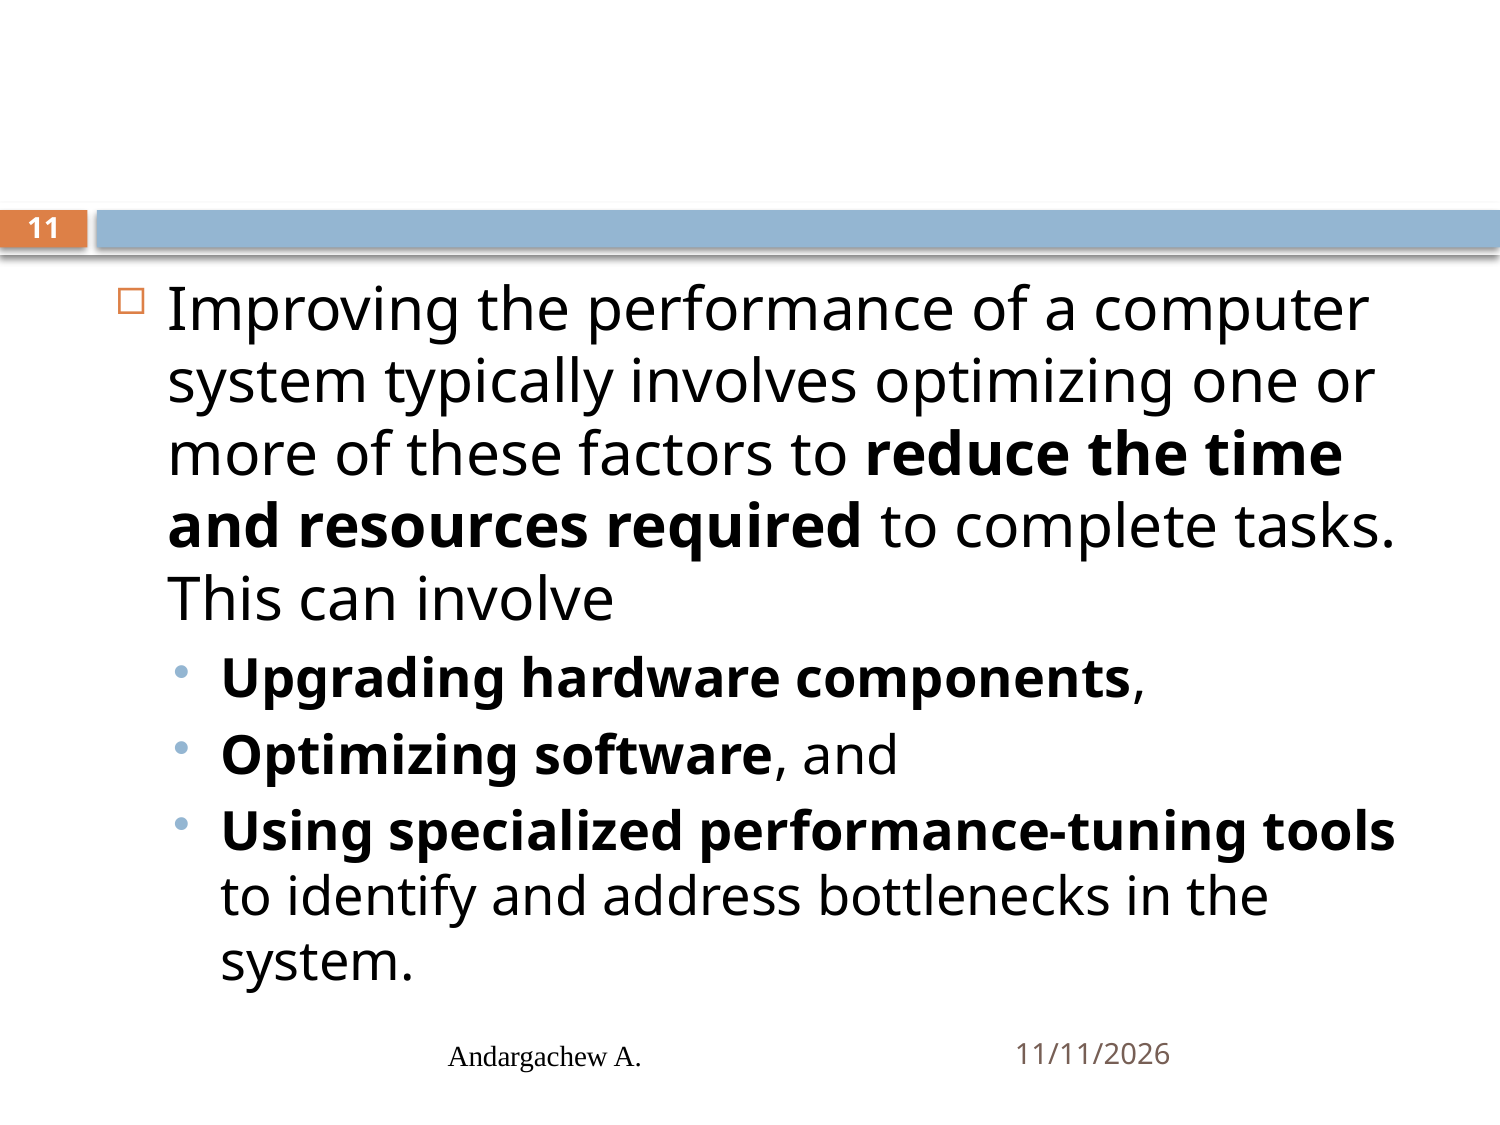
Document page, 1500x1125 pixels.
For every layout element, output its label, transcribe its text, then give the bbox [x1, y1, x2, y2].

slide_number 11 [0, 208, 88, 249]
footer Andargachew A. [99, 1024, 990, 1085]
list Improving the performance of a computer system typically involves optimizing one or more of these factors to reduce the time and resources required to complete tasks. This can involve Upgrading hardware components, Optimizing software, and Using specialized performance-tuning tools to identify and address bottlenecks in the system. [100, 262, 1438, 1000]
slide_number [999, 1025, 1438, 1085]
